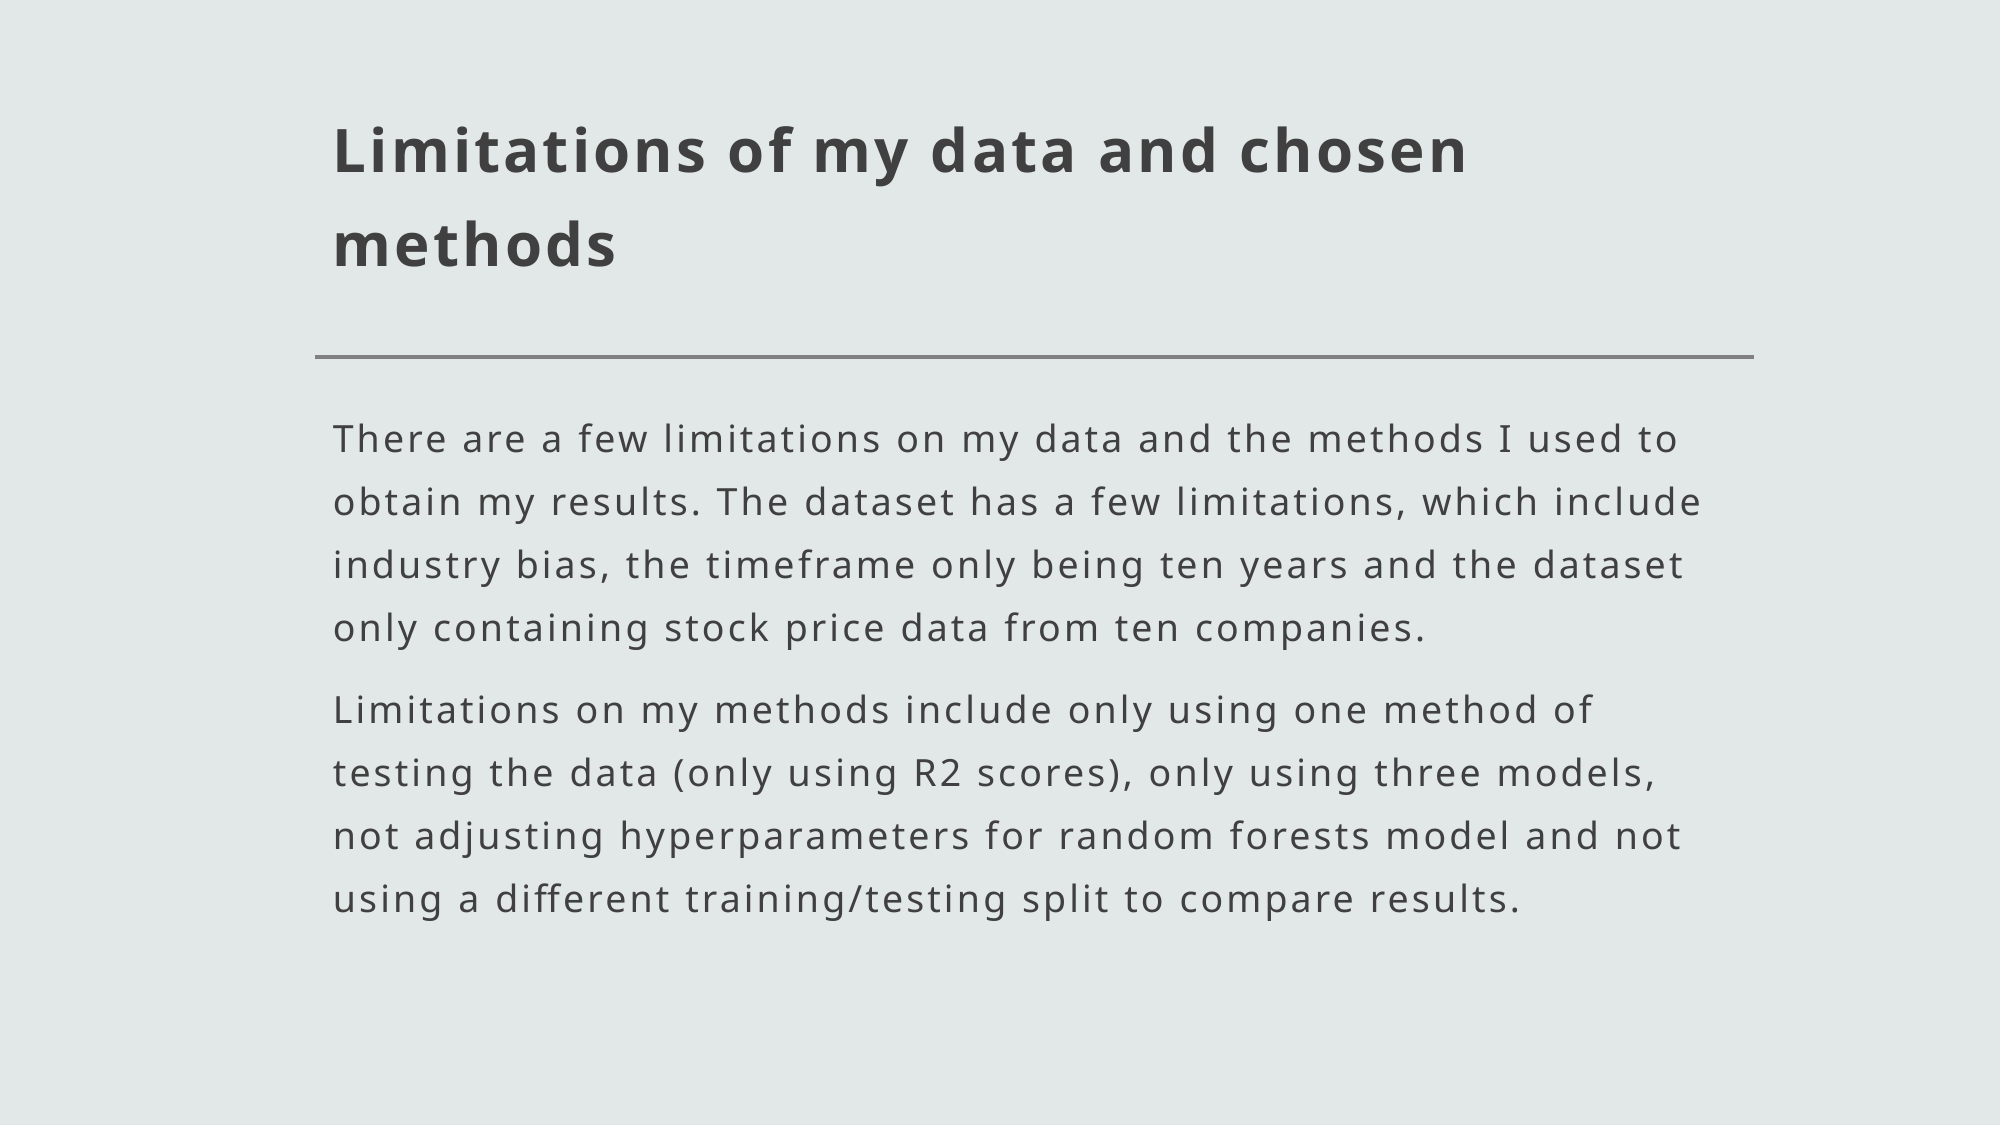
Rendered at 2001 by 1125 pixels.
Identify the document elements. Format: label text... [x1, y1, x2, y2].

title Limitations of my data and chosen methods [315, 72, 1754, 294]
list There are a few limitations on my data and the methods I used to obtain my results. The dataset has a few limitations, which include industry bias, the timeframe only being ten years and the dataset only containing stock price data from ten companies. Limitations on my methods include only using one method of testing the data (only using R2 scores), only using three models, not adjusting hyperparameters for random forests model and not using a different training/testing split to compare results. [315, 379, 1754, 979]
